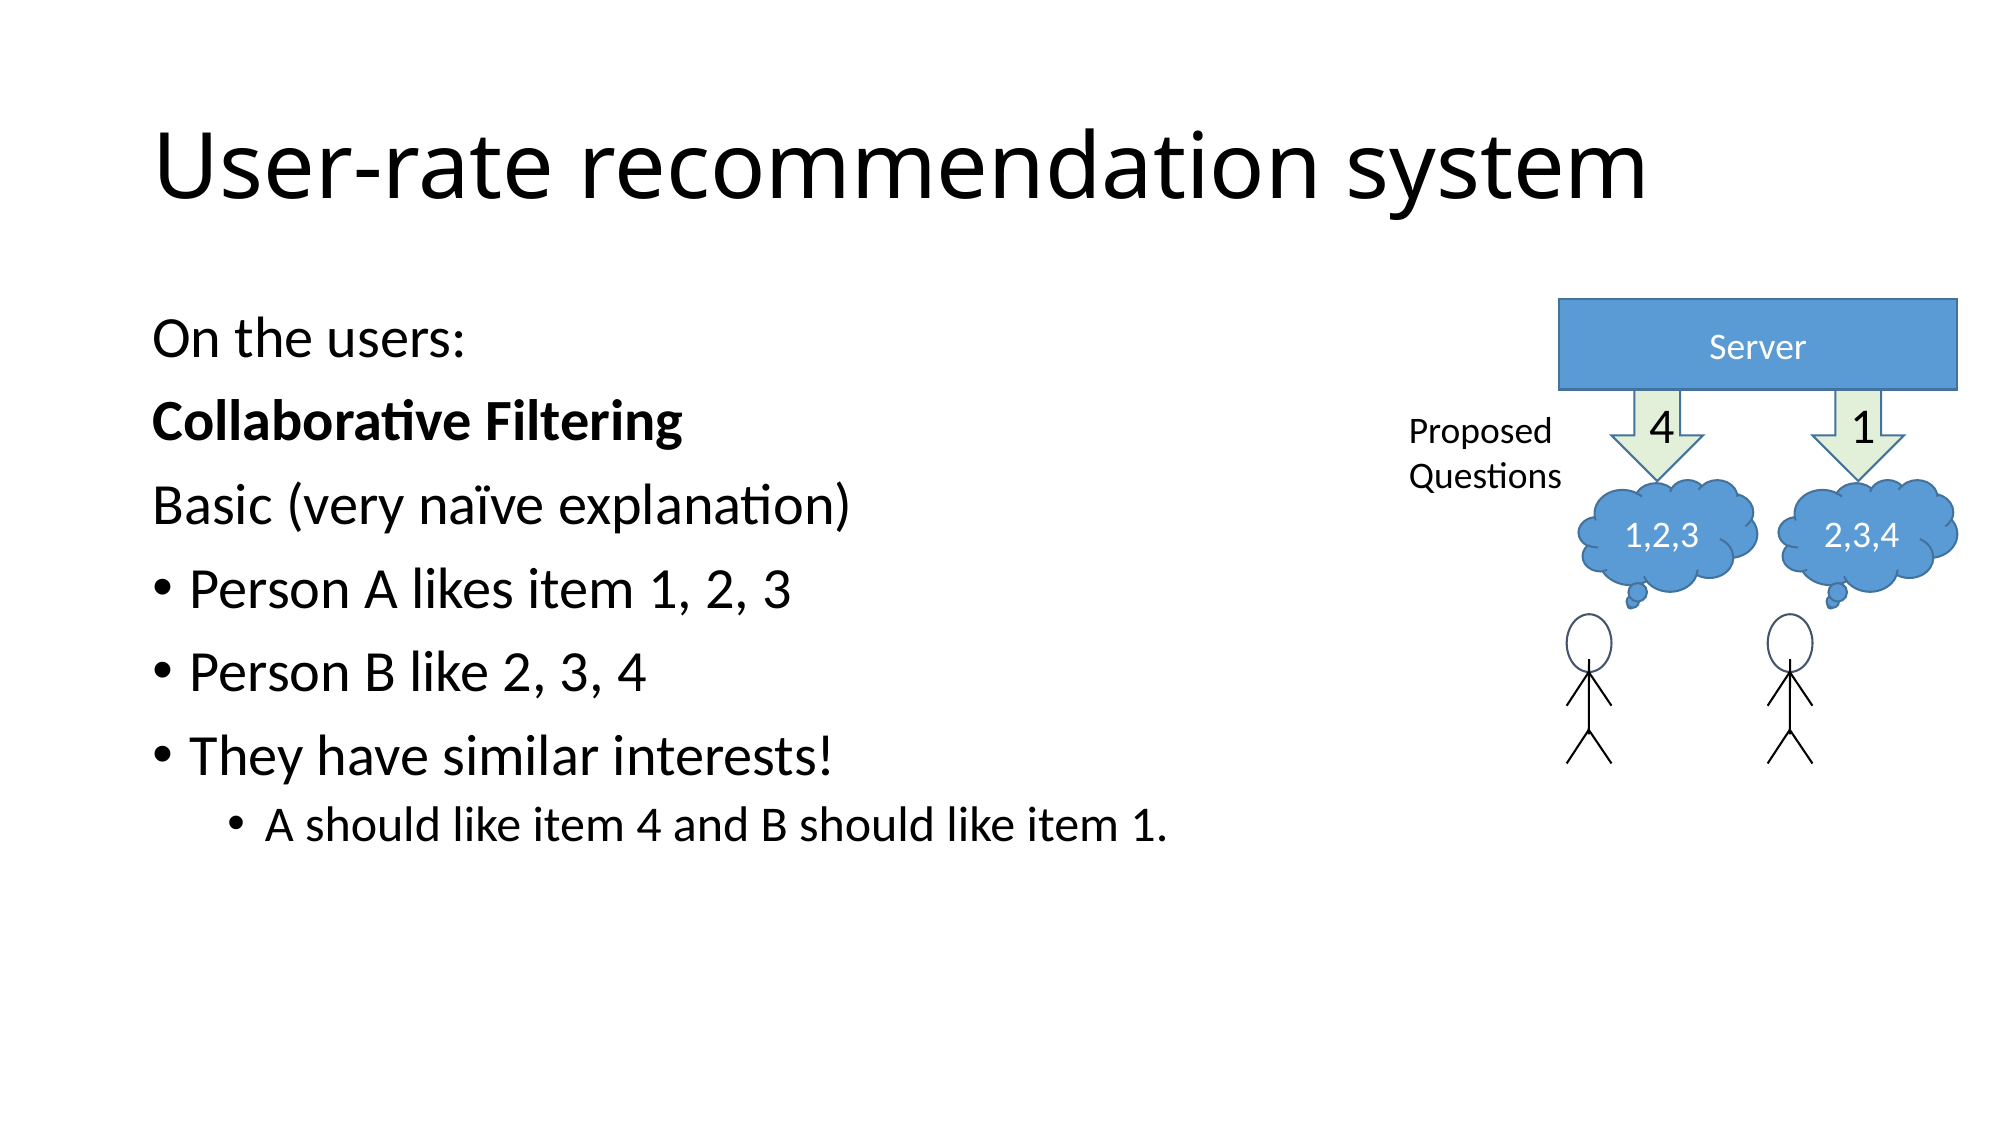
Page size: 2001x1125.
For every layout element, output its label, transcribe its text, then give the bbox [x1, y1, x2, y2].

title User-rate recommendation system [137, 59, 1863, 278]
text_box 2,3,4 [1777, 479, 1959, 610]
text_box 4 [1608, 391, 1706, 483]
text_box [1766, 613, 1814, 671]
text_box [1566, 671, 1588, 706]
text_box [1566, 729, 1588, 764]
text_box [1789, 671, 1813, 706]
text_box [1767, 729, 1789, 764]
text_box 1,2,3 [1577, 479, 1759, 610]
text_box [1588, 671, 1612, 706]
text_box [1767, 671, 1789, 706]
text_box Server [1558, 298, 1958, 391]
text_box 1 [1809, 391, 1907, 483]
list On the users: Collaborative Filtering Basic (very naïve explanation) Person A likes item 1, 2, 3 Person B like 2, 3, 4 They have similar interests! A should like item 4 and B should like item 1. [137, 299, 1362, 1014]
text_box Proposed Questions [1394, 398, 1589, 504]
text_box [1565, 613, 1613, 671]
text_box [1789, 729, 1813, 764]
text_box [1588, 729, 1612, 764]
